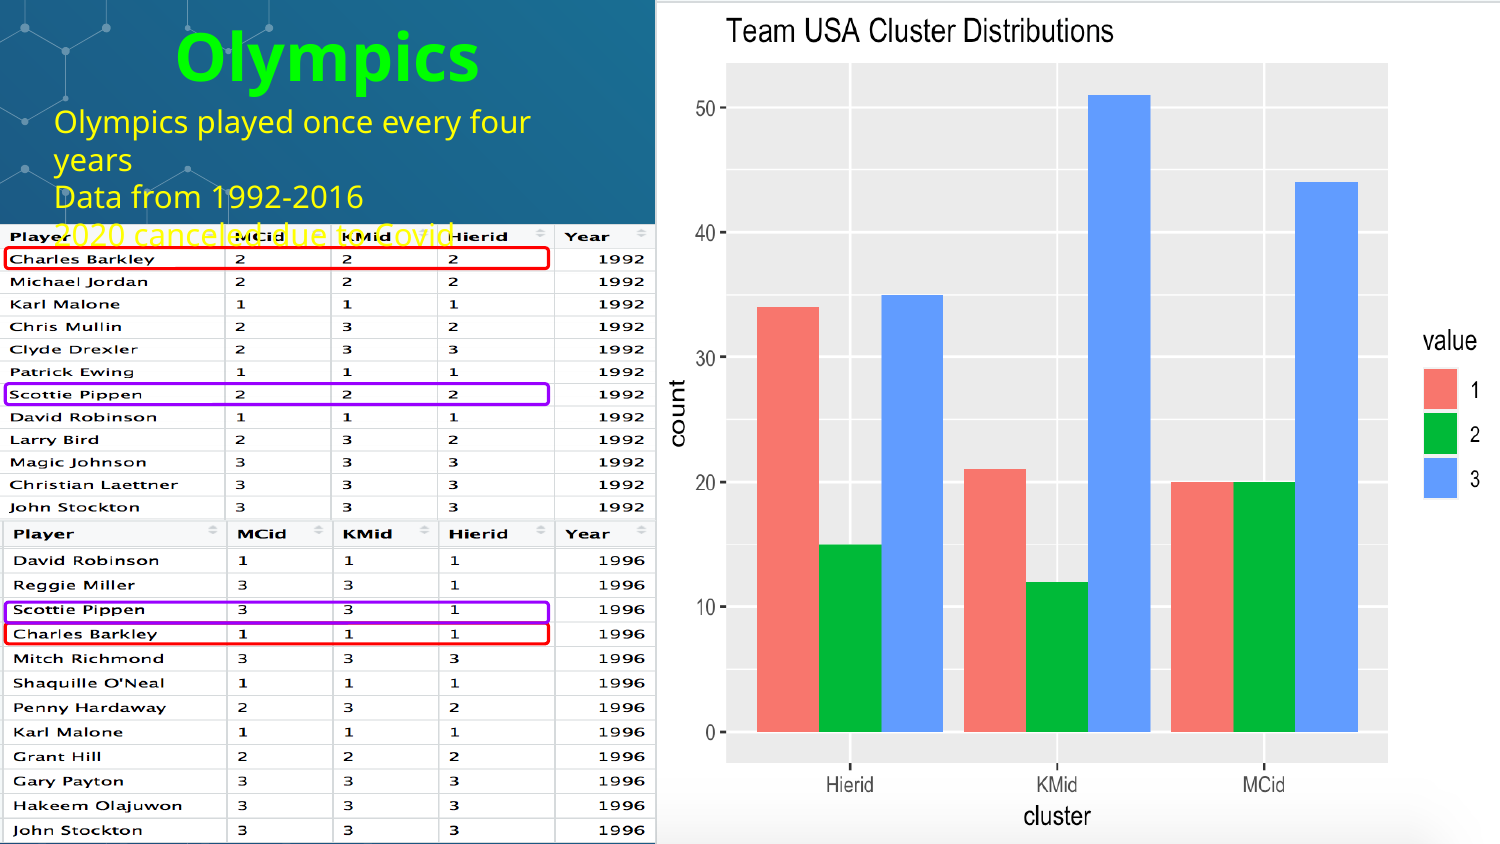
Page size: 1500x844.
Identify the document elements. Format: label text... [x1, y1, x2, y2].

text_box Olympics played once every four years Data from 1992-2016 2020 canceled due to Covid [38, 87, 617, 222]
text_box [0, 223, 656, 520]
picture [0, 0, 1500, 844]
text_box Olympics [74, 0, 582, 87]
